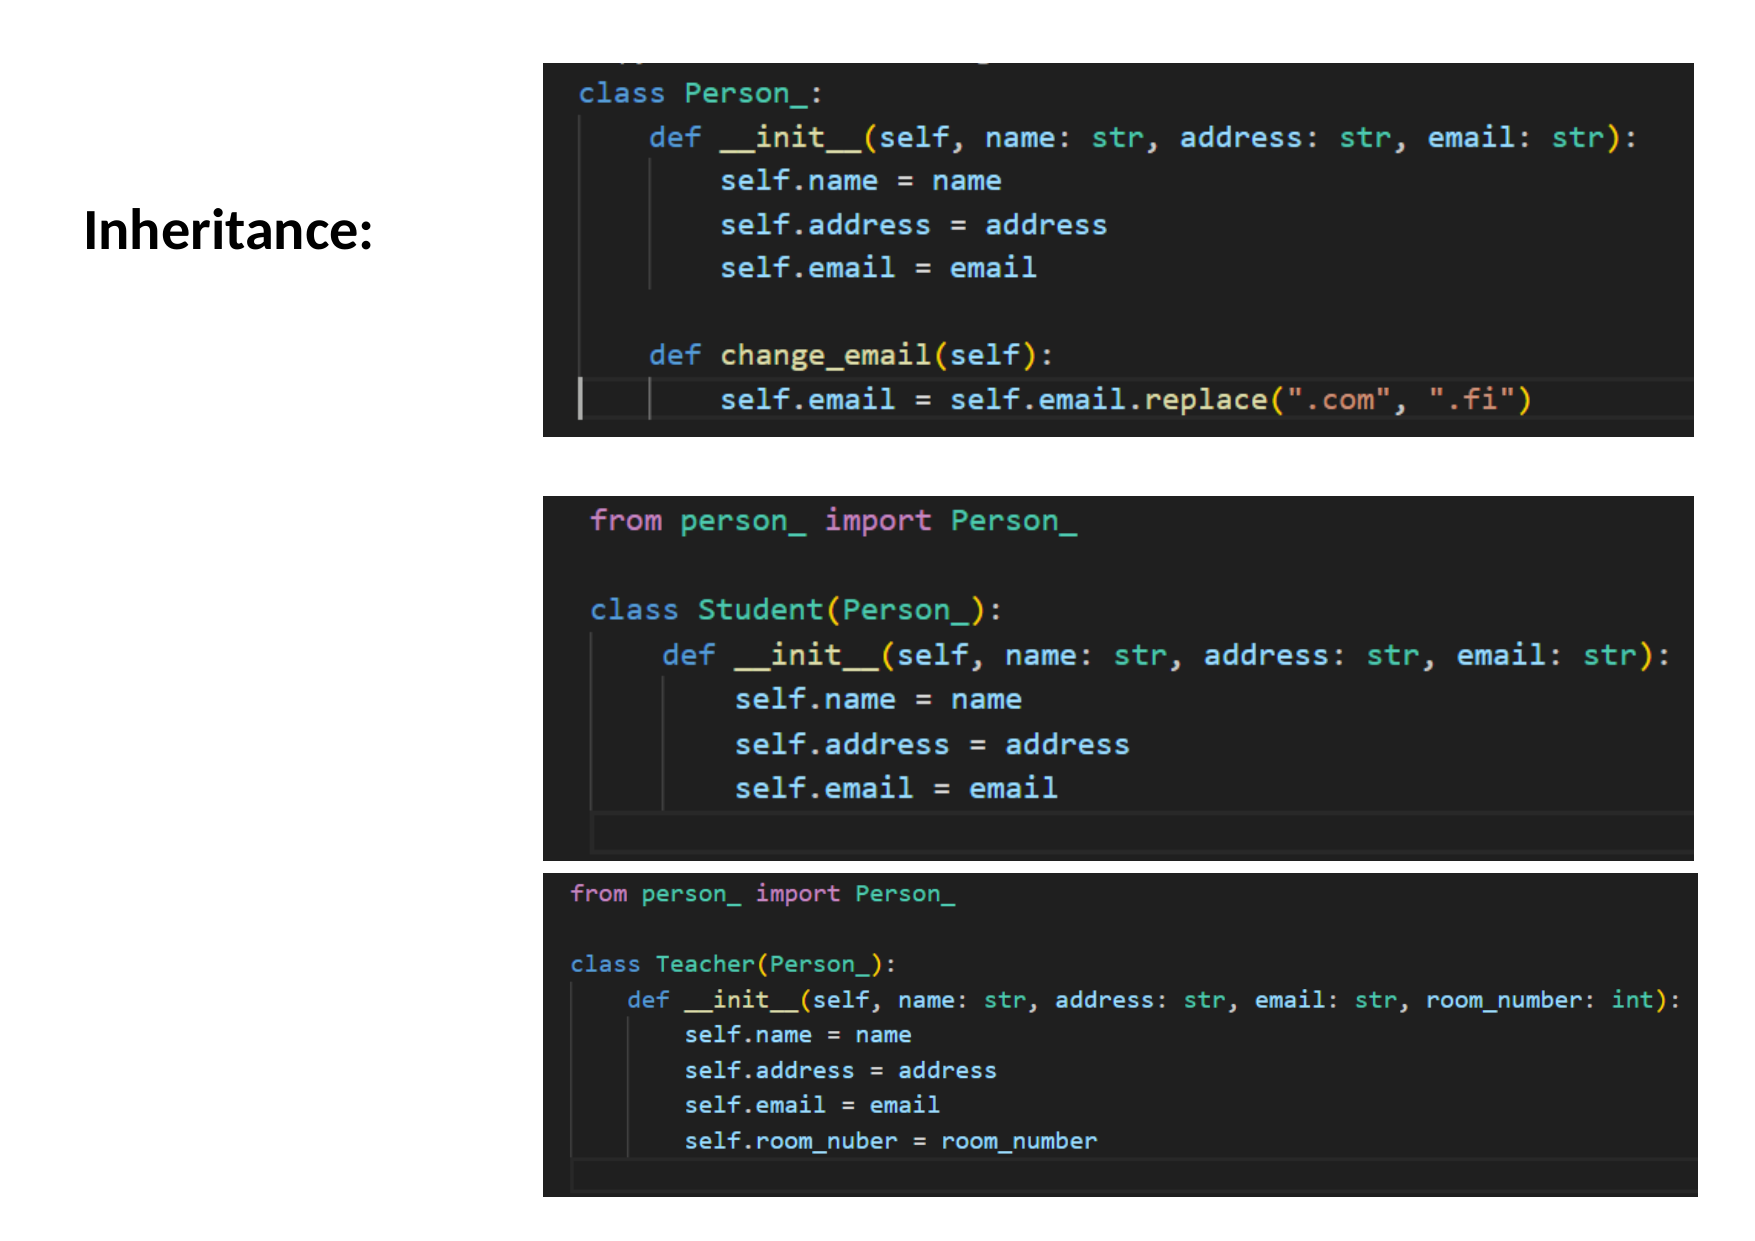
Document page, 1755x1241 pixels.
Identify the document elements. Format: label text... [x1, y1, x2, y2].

title Inheritance: [83, 191, 389, 404]
picture [542, 873, 1698, 1197]
picture [542, 62, 1694, 438]
picture [542, 495, 1694, 861]
